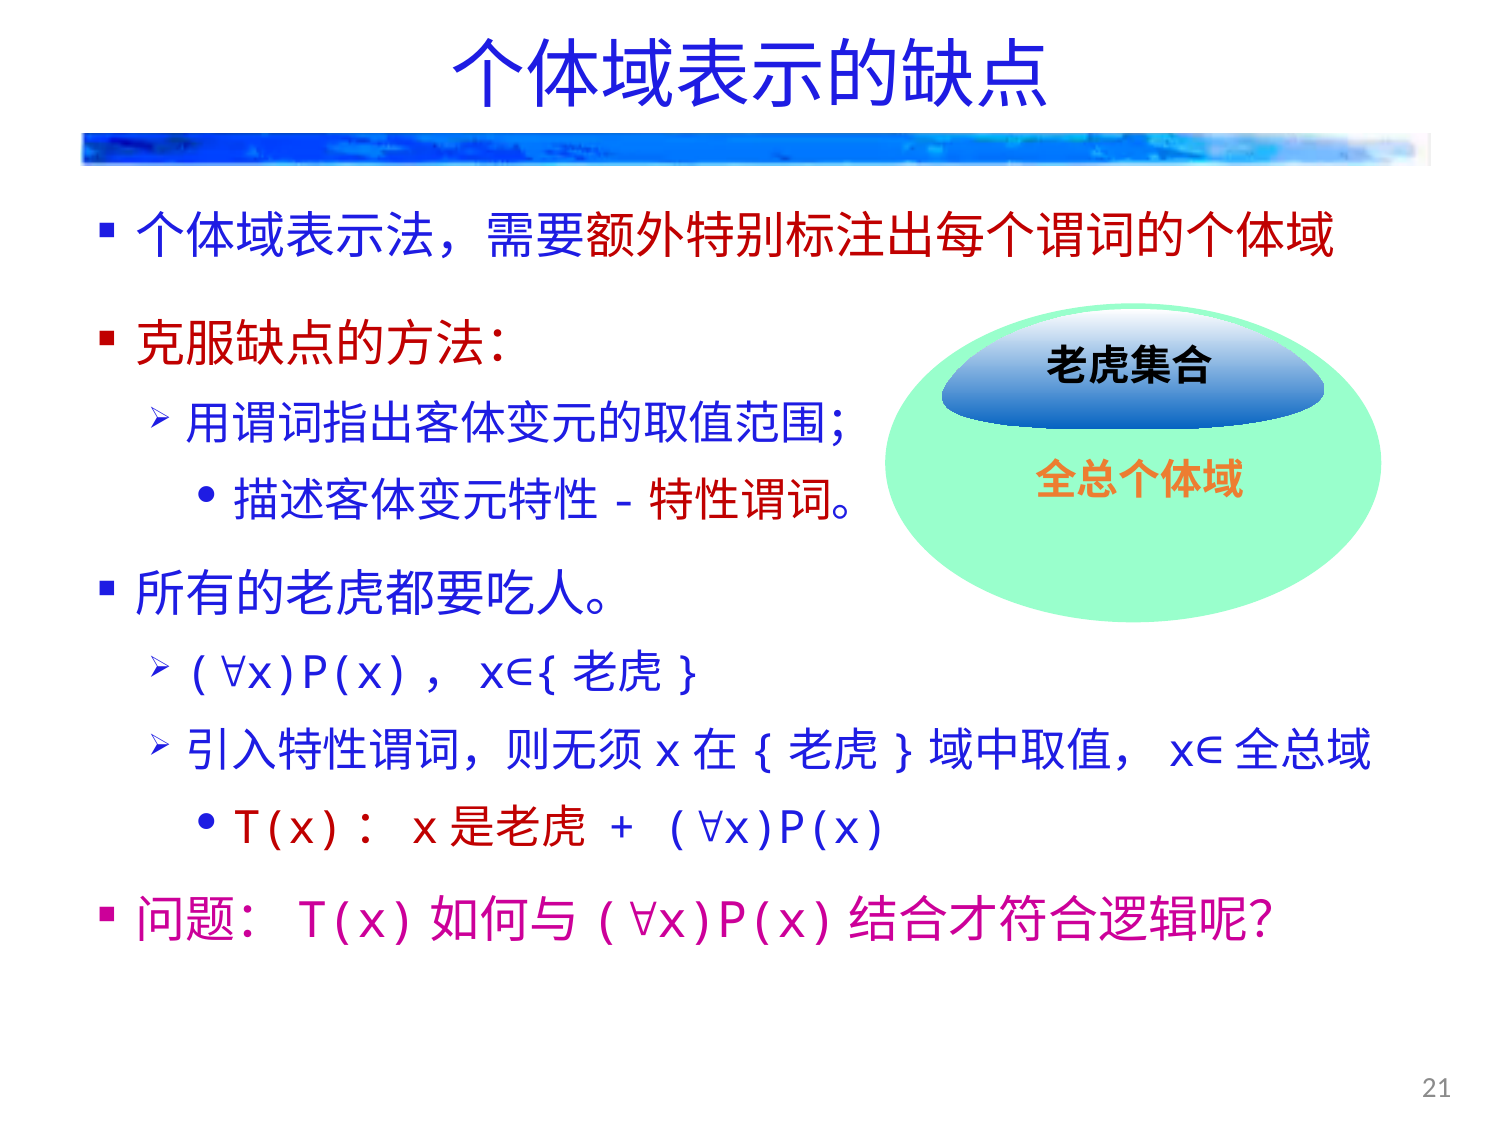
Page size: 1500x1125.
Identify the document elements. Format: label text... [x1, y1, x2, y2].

slide_number 21 [1341, 1056, 1467, 1117]
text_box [885, 303, 1382, 623]
picture [80, 133, 1431, 166]
list 个体域表示法，需要额外特别标注出每个谓词的个体域 克服缺点的方法： 用谓词指出客体变元的取值范围； 描述客体变元特性-特性谓词。 所有的老虎都要吃人。 (x)P(x)，x∈{老虎} 引入特性谓词，则无须x在{老虎}域中取值，x∈全总域 T(x)：x是老虎 + (x)P(x) 问题：T(x)如何与(x)P(x)结合才符合逻辑呢？ [82, 190, 1398, 1012]
title 个体域表示的缺点 [102, 17, 1398, 137]
